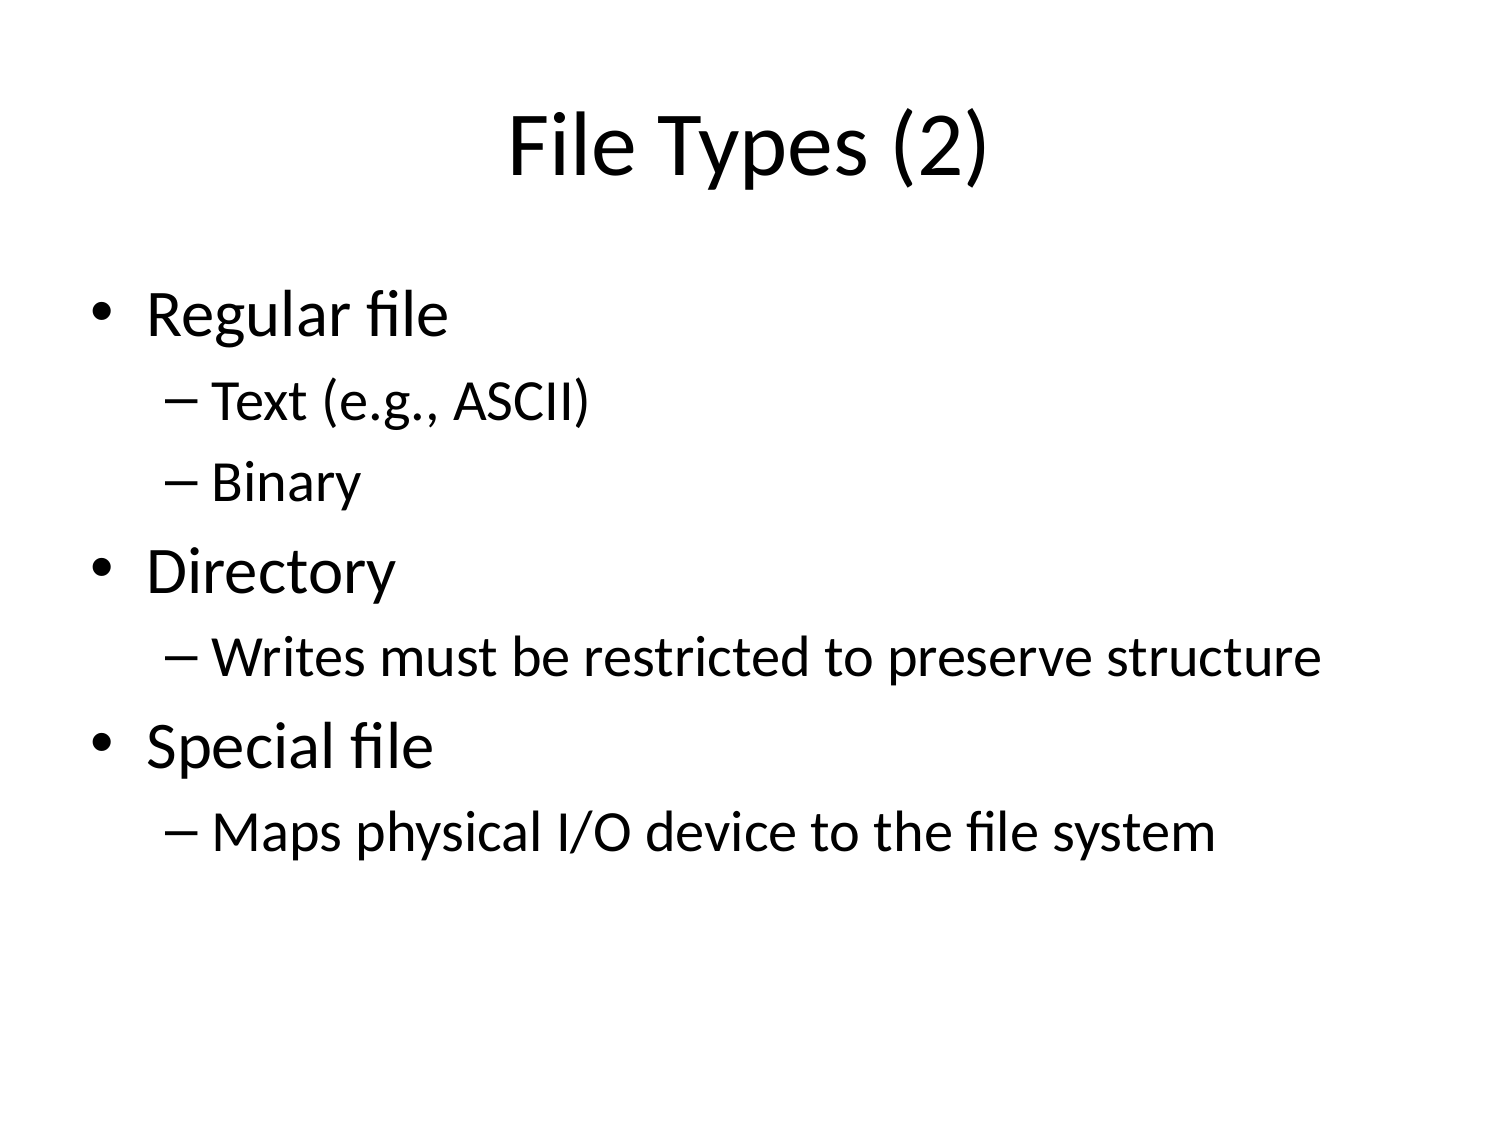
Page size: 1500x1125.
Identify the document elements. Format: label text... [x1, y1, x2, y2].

list Regular file Text (e.g., ASCII) Binary Directory Writes must be restricted to preserve structure Special file Maps physical I/O device to the file system [75, 262, 1425, 1005]
title File Types (2) [75, 45, 1425, 233]
